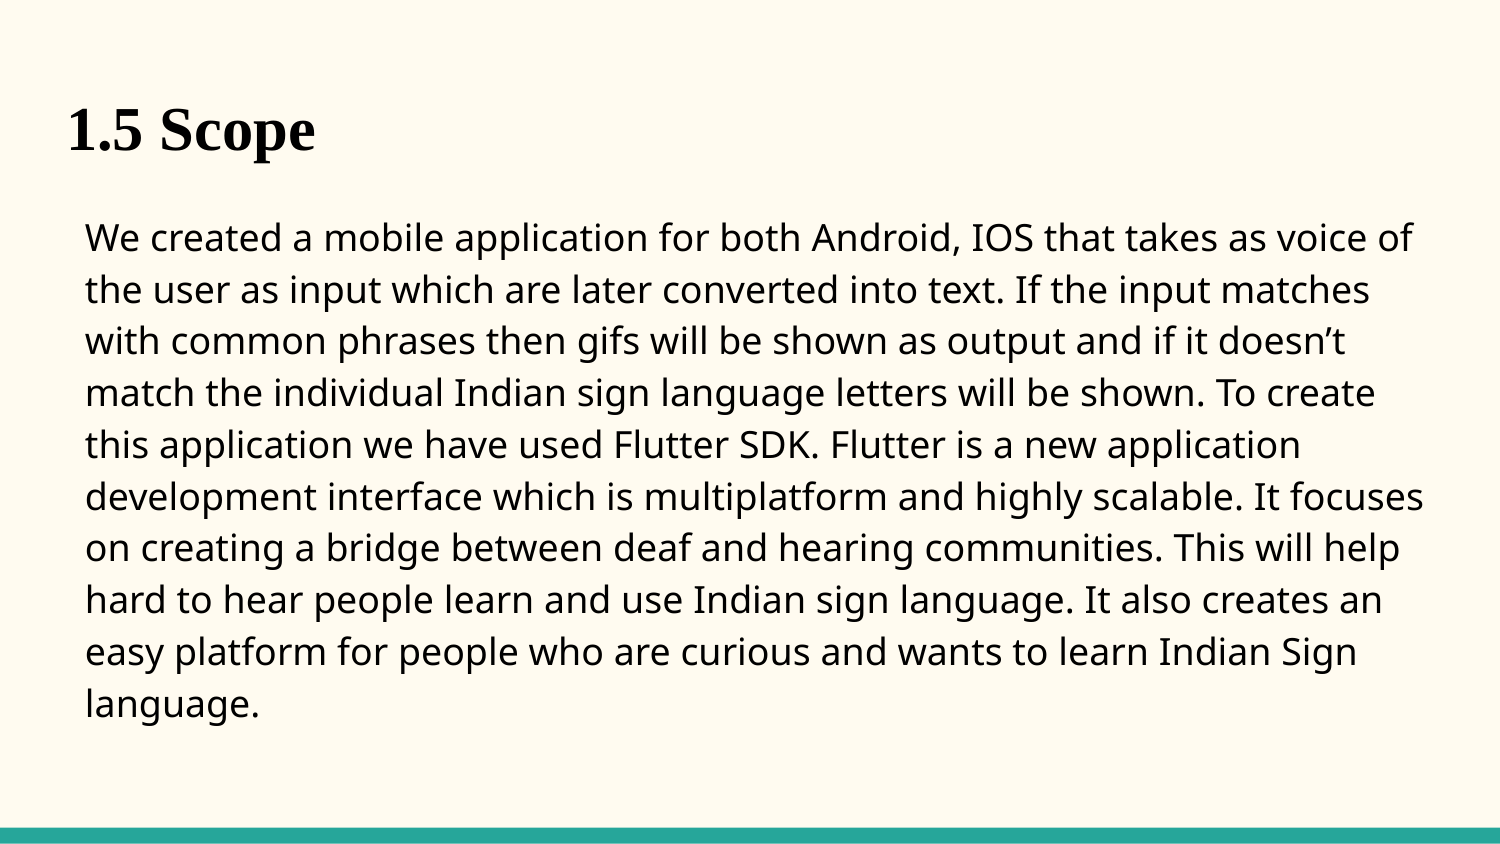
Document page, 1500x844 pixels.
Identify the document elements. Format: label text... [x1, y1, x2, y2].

title 1.5 Scope [51, 72, 1449, 174]
list We created a mobile application for both Android, IOS that takes as voice of the user as input which are later converted into text. If the input matches with common phrases then gifs will be shown as output and if it doesn’t match the individual Indian sign language letters will be shown. To create this application we have used Flutter SDK. Flutter is a new application development interface which is multiplatform and highly scalable. It focuses on creating a bridge between deaf and hearing communities. This will help hard to hear people learn and use Indian sign language. It also creates an easy platform for people who are curious and wants to learn Indian Sign language. [51, 192, 1449, 750]
